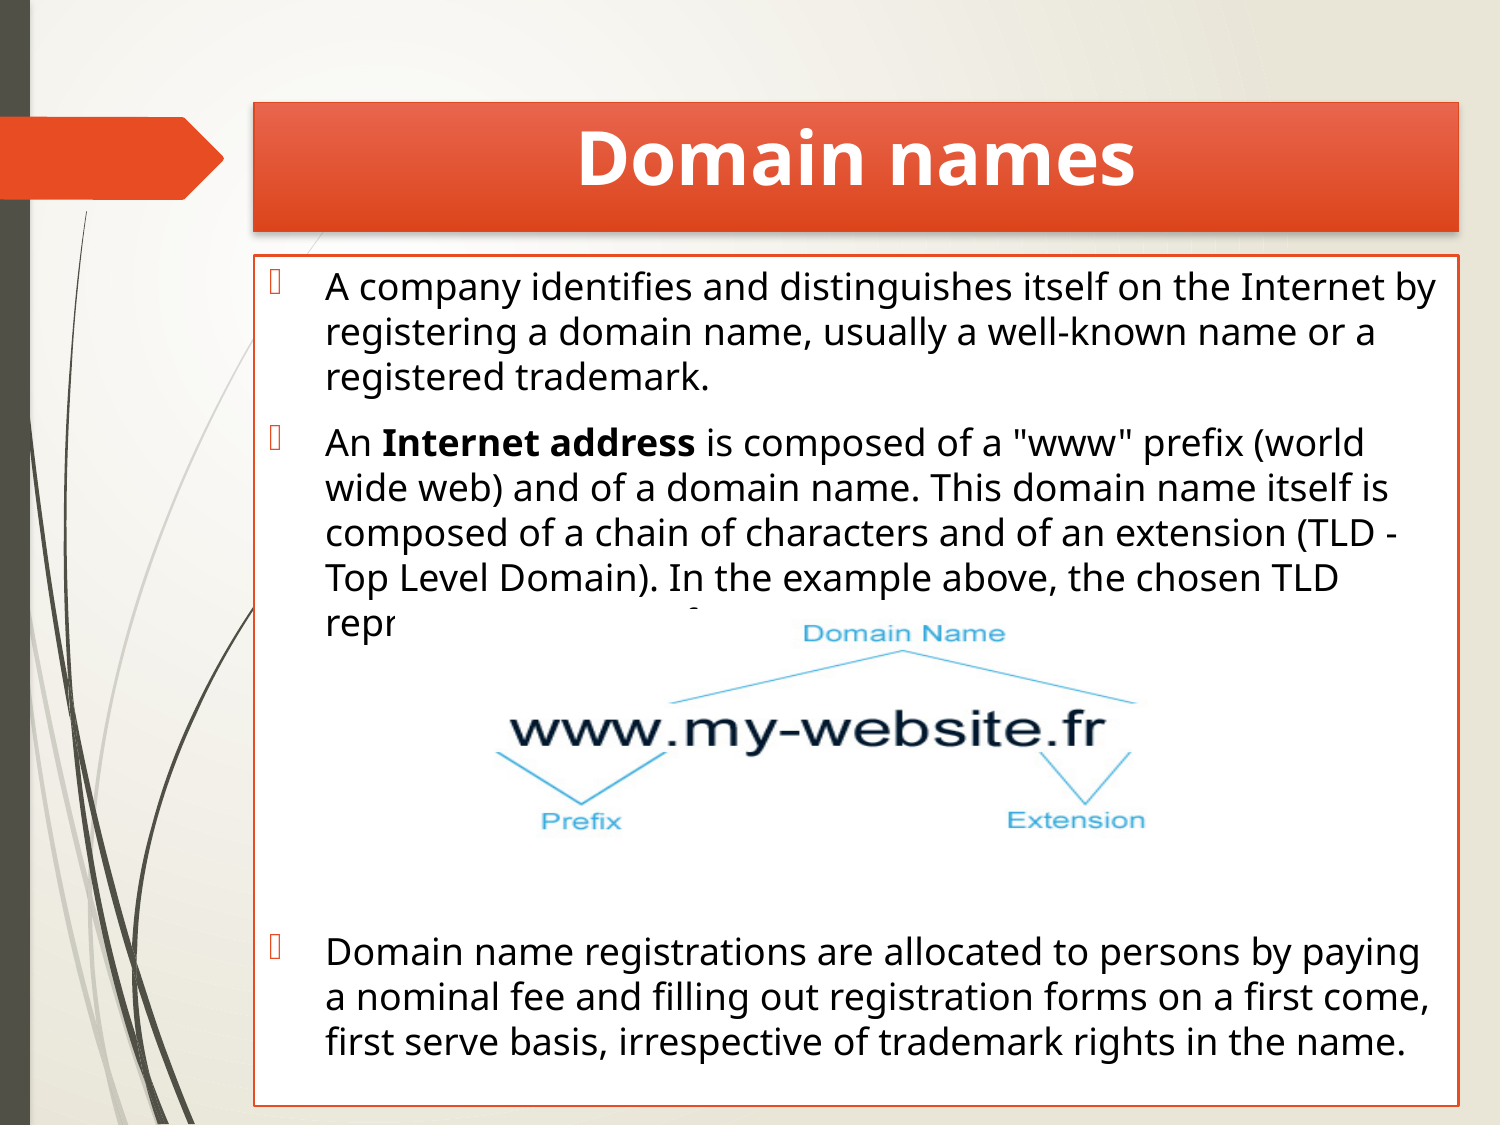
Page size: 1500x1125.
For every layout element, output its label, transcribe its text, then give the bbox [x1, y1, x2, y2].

picture [395, 609, 1247, 858]
list A company identifies and distinguishes itself on the Internet by registering a domain name, usually a well-known name or a registered trademark. An Internet address is composed of a "www" prefix (world wide web) and of a domain name. This domain name itself is composed of a chain of characters and of an extension (TLD - Top Level Domain). In the example above, the chosen TLD represents France : .fr. Domain name registrations are allocated to persons by paying a nominal fee and filling out registration forms on a first come, first serve basis, irrespective of trademark rights in the name. [253, 254, 1460, 1107]
title Domain names [253, 102, 1459, 232]
